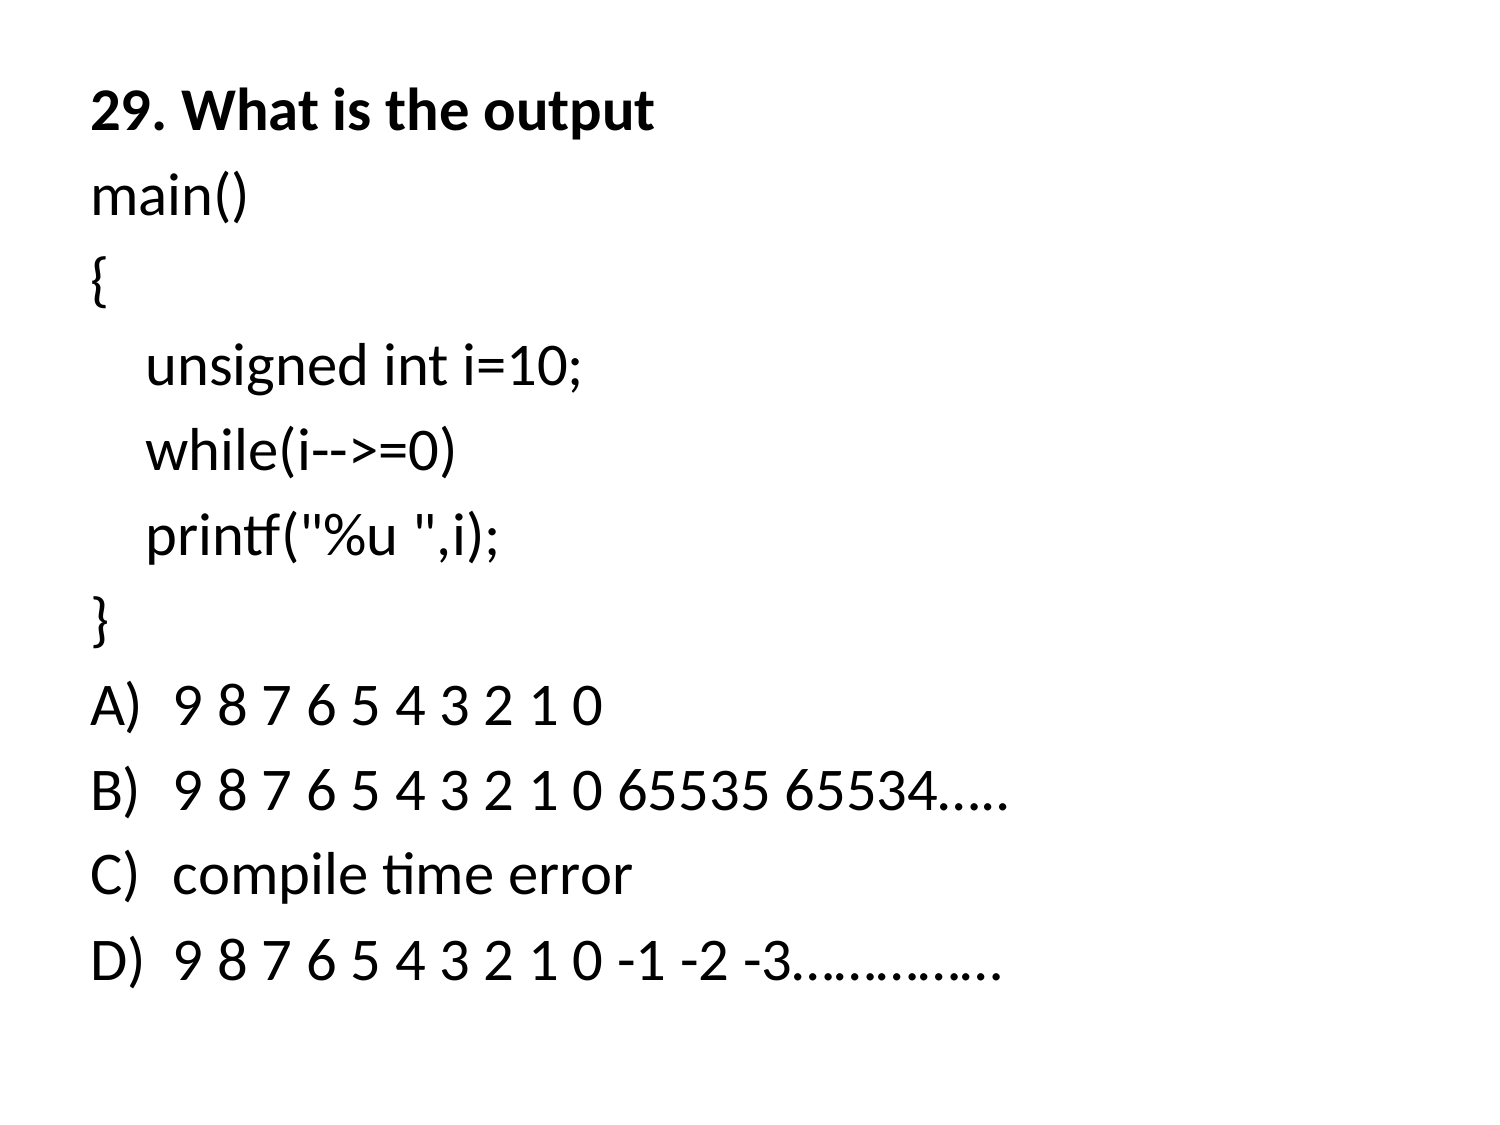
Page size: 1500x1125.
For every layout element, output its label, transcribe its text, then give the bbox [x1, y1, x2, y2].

list 29. What is the output main() { unsigned int i=10; while(i-->=0) printf("%u ",i); } 9 8 7 6 5 4 3 2 1 0 9 8 7 6 5 4 3 2 1 0 65535 65534….. compile time error 9 8 7 6 5 4 3 2 1 0 -1 -2 -3…………… [75, 62, 1425, 1005]
